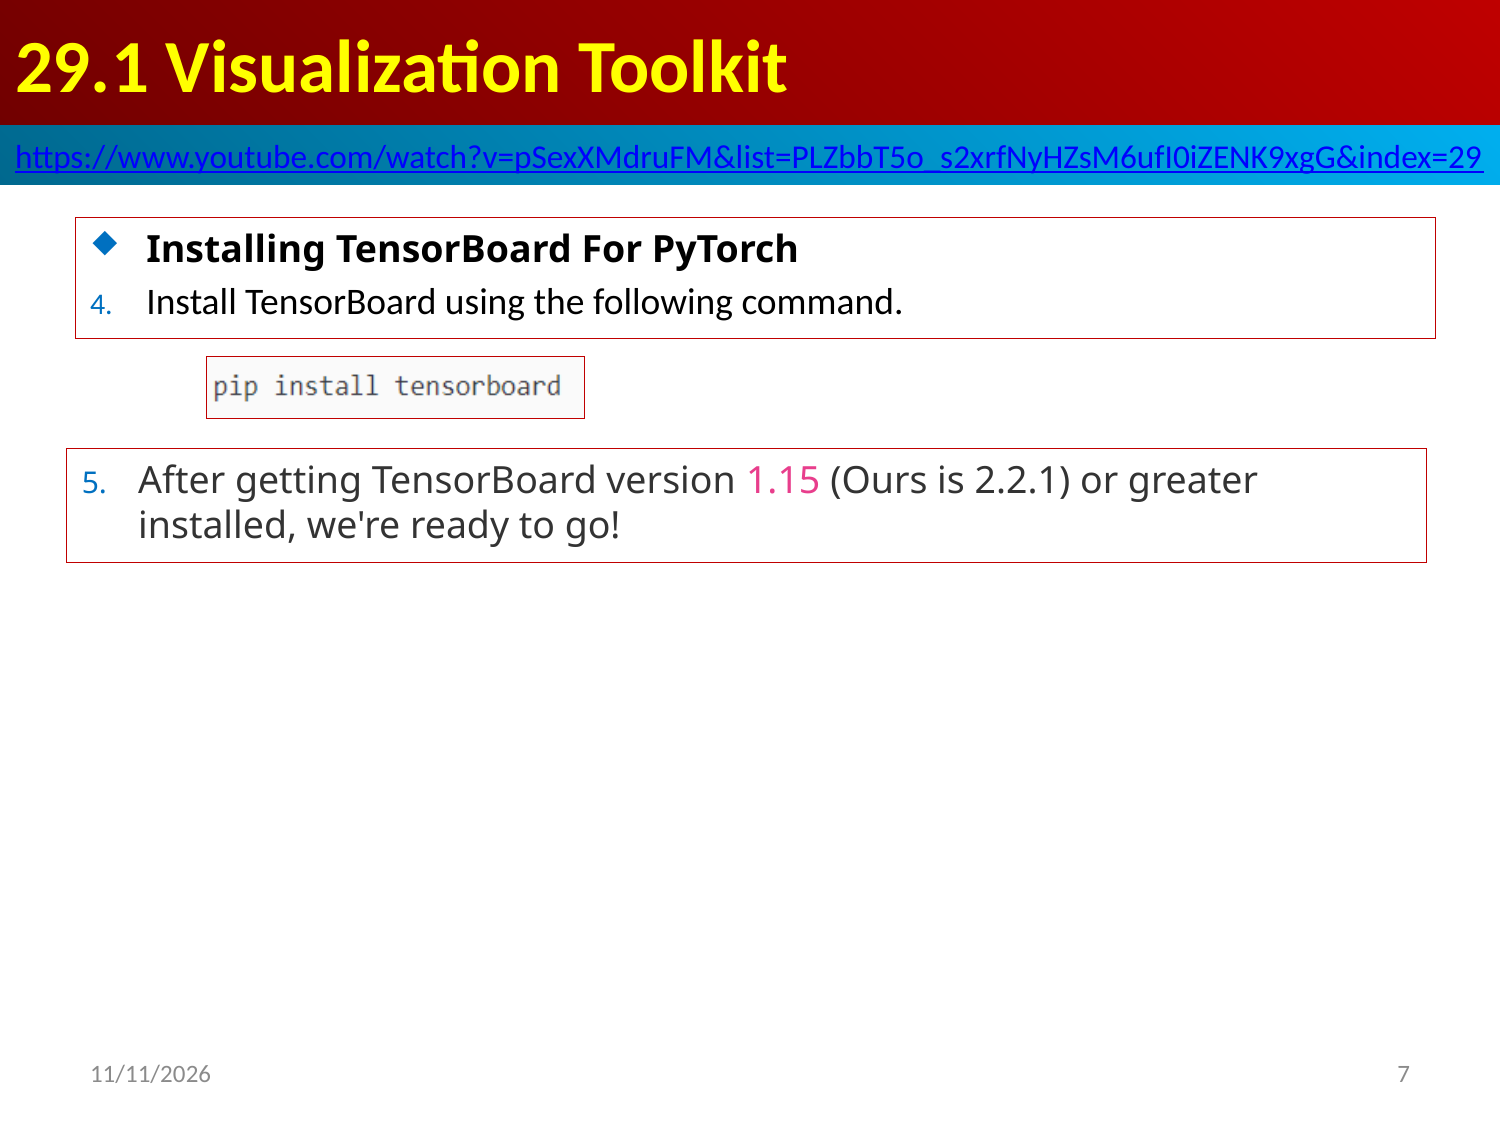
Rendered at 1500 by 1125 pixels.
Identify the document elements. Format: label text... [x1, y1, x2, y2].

text_box After getting TensorBoard version 1.15 (Ours is 2.2.1) or greater installed, we're ready to go! [66, 448, 1427, 563]
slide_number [75, 1042, 425, 1103]
title 29.1 Visualization Toolkit [0, 0, 1500, 125]
subtitle Installing TensorBoard For PyTorch Install TensorBoard using the following command. [75, 217, 1436, 339]
picture [206, 356, 585, 420]
slide_number 7 [1074, 1042, 1425, 1103]
text_box https://www.youtube.com/watch?v=pSexXMdruFM&list=PLZbbT5o_s2xrfNyHZsM6ufI0iZENK9xgG&index=29 [0, 125, 1500, 185]
